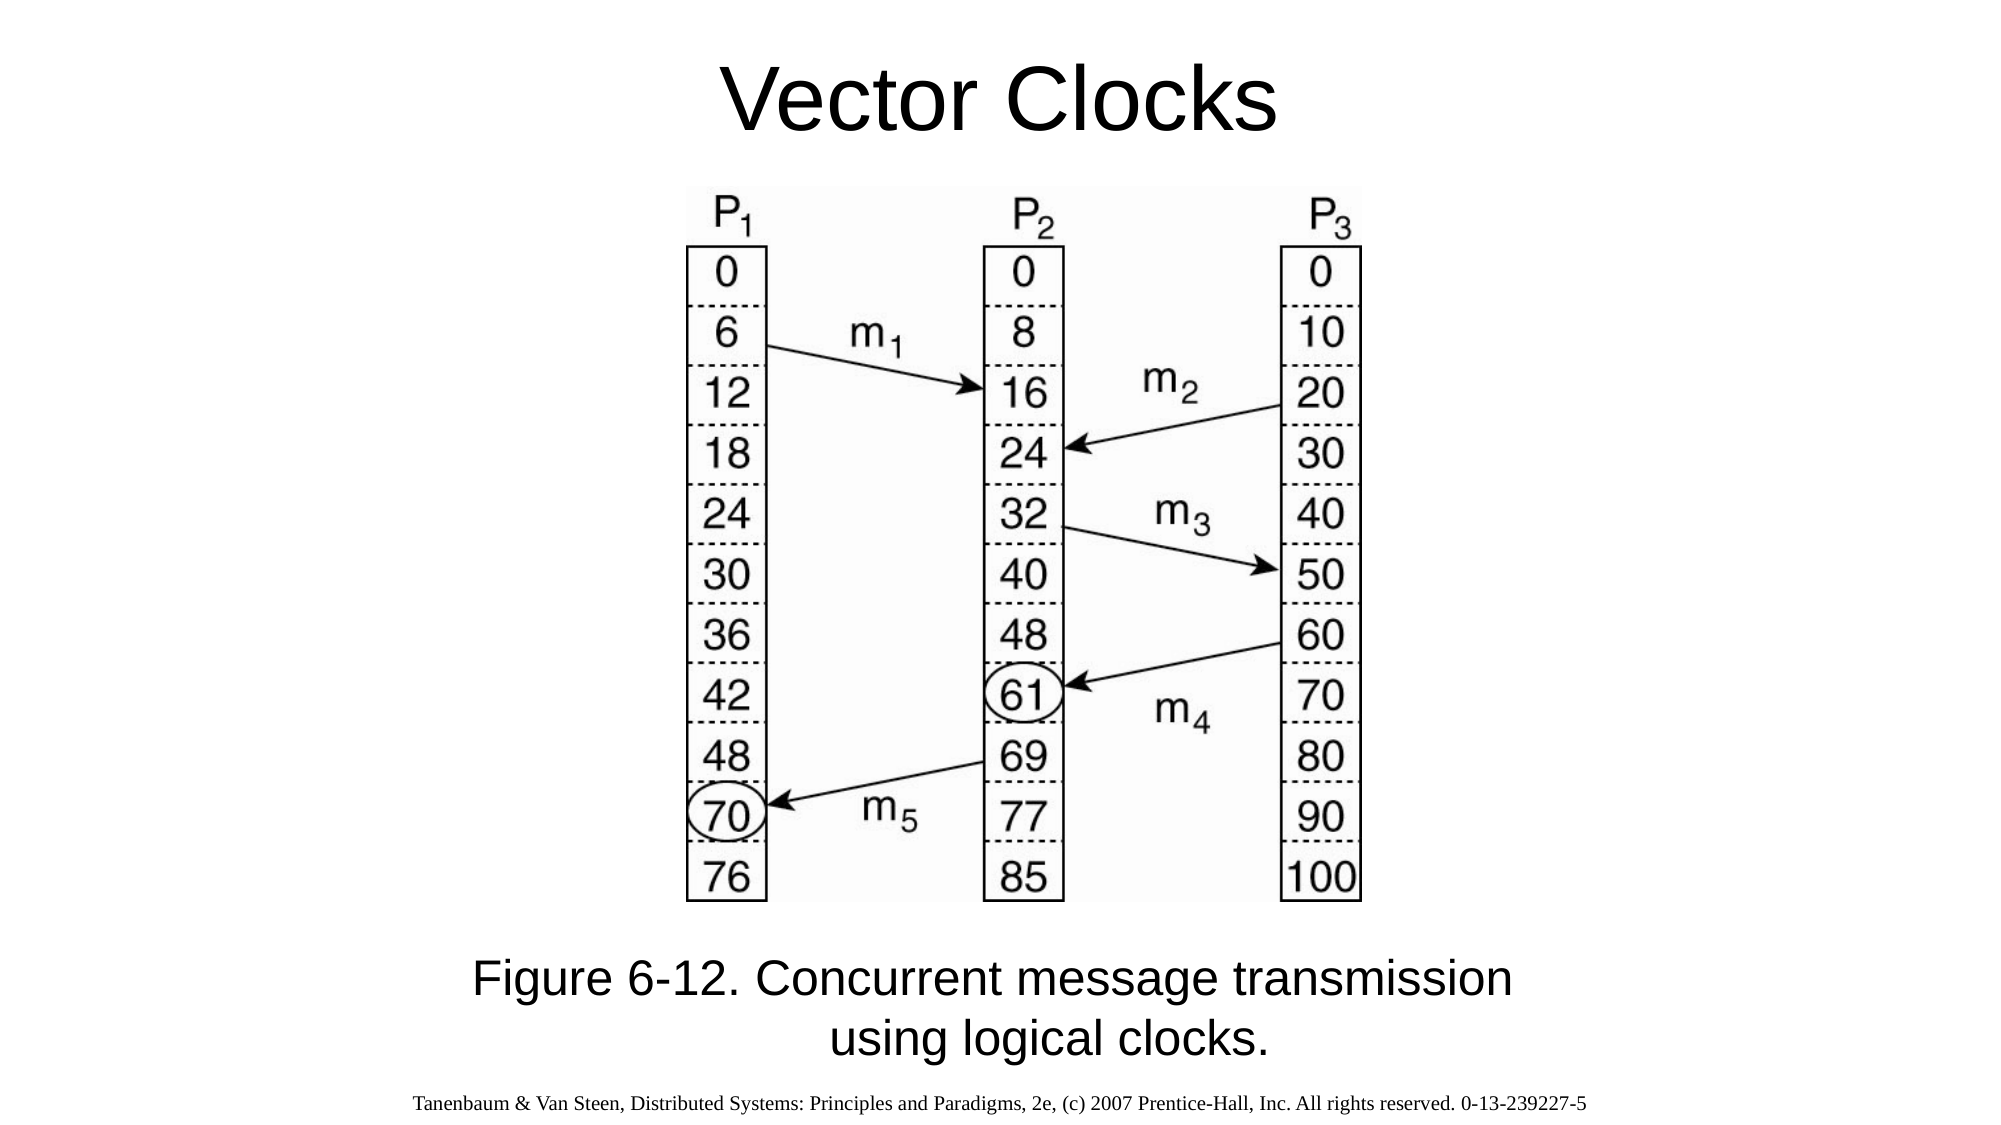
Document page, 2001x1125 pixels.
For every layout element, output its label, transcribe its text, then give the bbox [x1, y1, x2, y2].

picture [686, 186, 1362, 903]
list Figure 6-12. Concurrent message transmission using logical clocks. [0, 937, 2000, 1075]
footer Tanenbaum & Van Steen, Distributed Systems: Principles and Paradigms, 2e, (c) 2007 Prentice-Hall, Inc. All rights reserved. 0-13-239227-5 [0, 1082, 2000, 1111]
title Vector Clocks [0, 0, 2000, 188]
